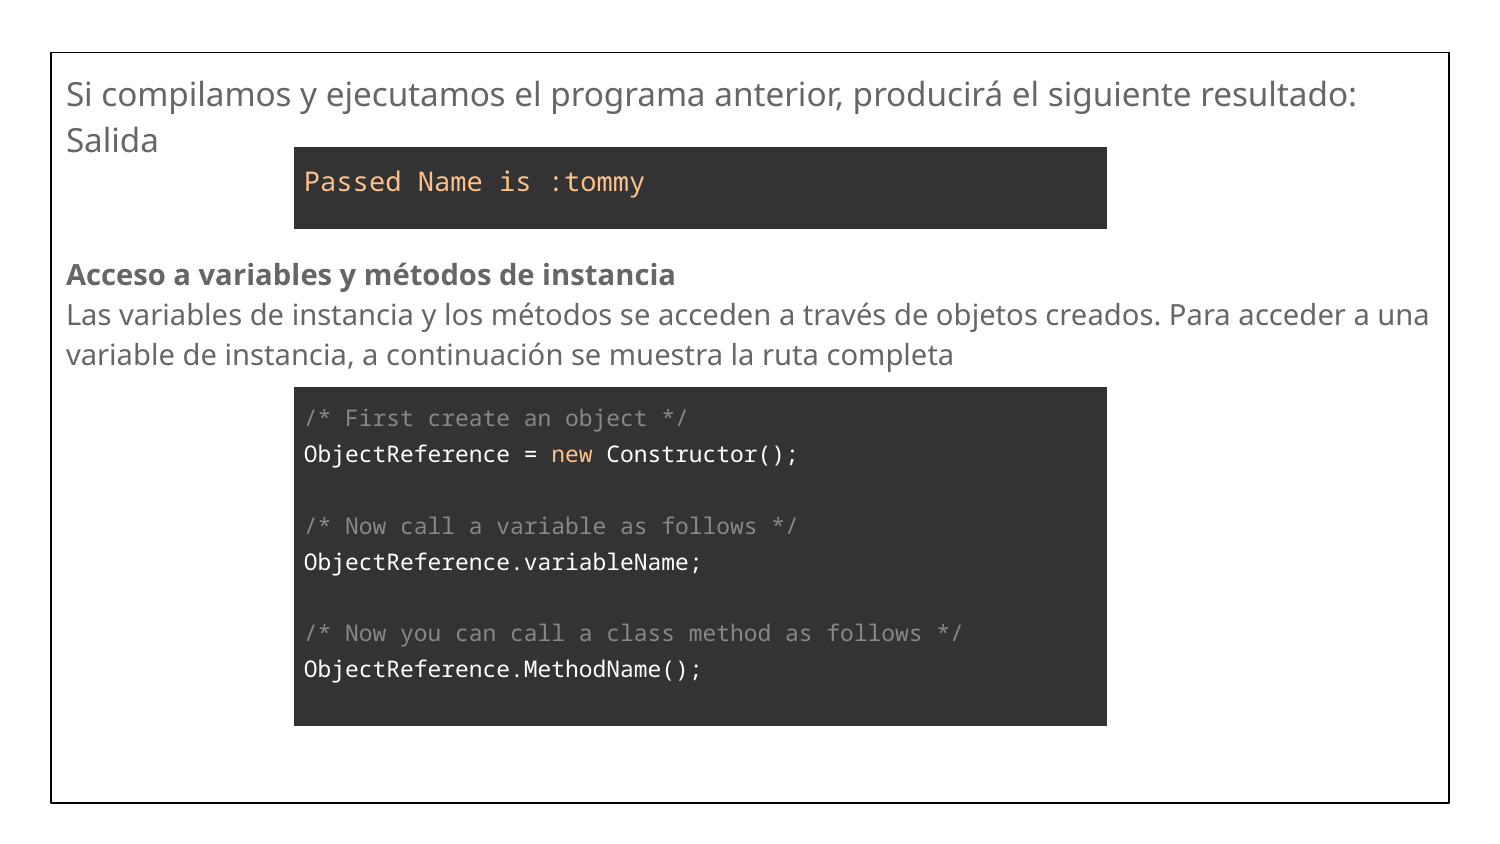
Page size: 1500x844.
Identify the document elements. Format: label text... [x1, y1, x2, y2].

table_header /* First create an object */ ObjectReference = new Constructor(); /* Now call a variable as follows */ ObjectReference.variableName; /* Now you can call a class method as follows */ ObjectReference.MethodName(); [294, 387, 1107, 726]
list Si compilamos y ejecutamos el programa anterior, producirá el siguiente resultado: Salida Acceso a variables y métodos de instancia Las variables de instancia y los métodos se acceden a través de objetos creados. Para acceder a una variable de instancia, a continuación se muestra la ruta completa [51, 52, 1449, 803]
table_header Passed Name is :tommy [294, 147, 1107, 229]
